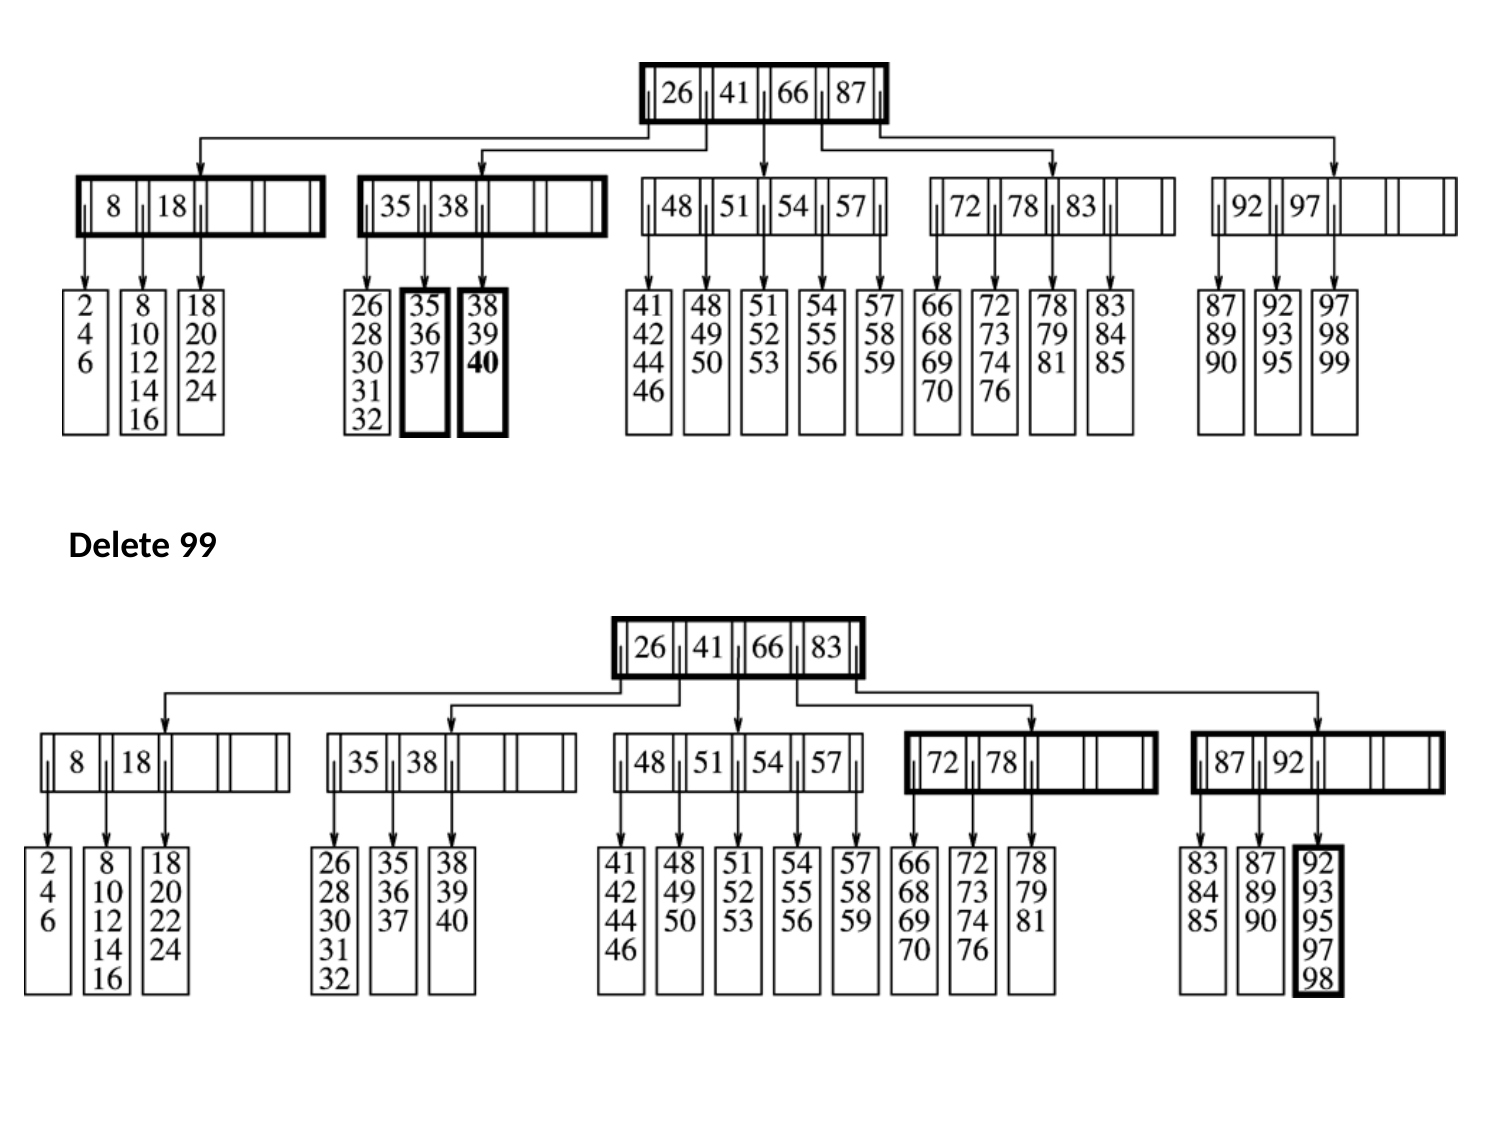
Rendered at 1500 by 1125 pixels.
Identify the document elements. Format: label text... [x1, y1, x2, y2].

text_box Delete 99 [53, 512, 260, 573]
picture [62, 62, 1458, 438]
picture [24, 615, 1447, 998]
